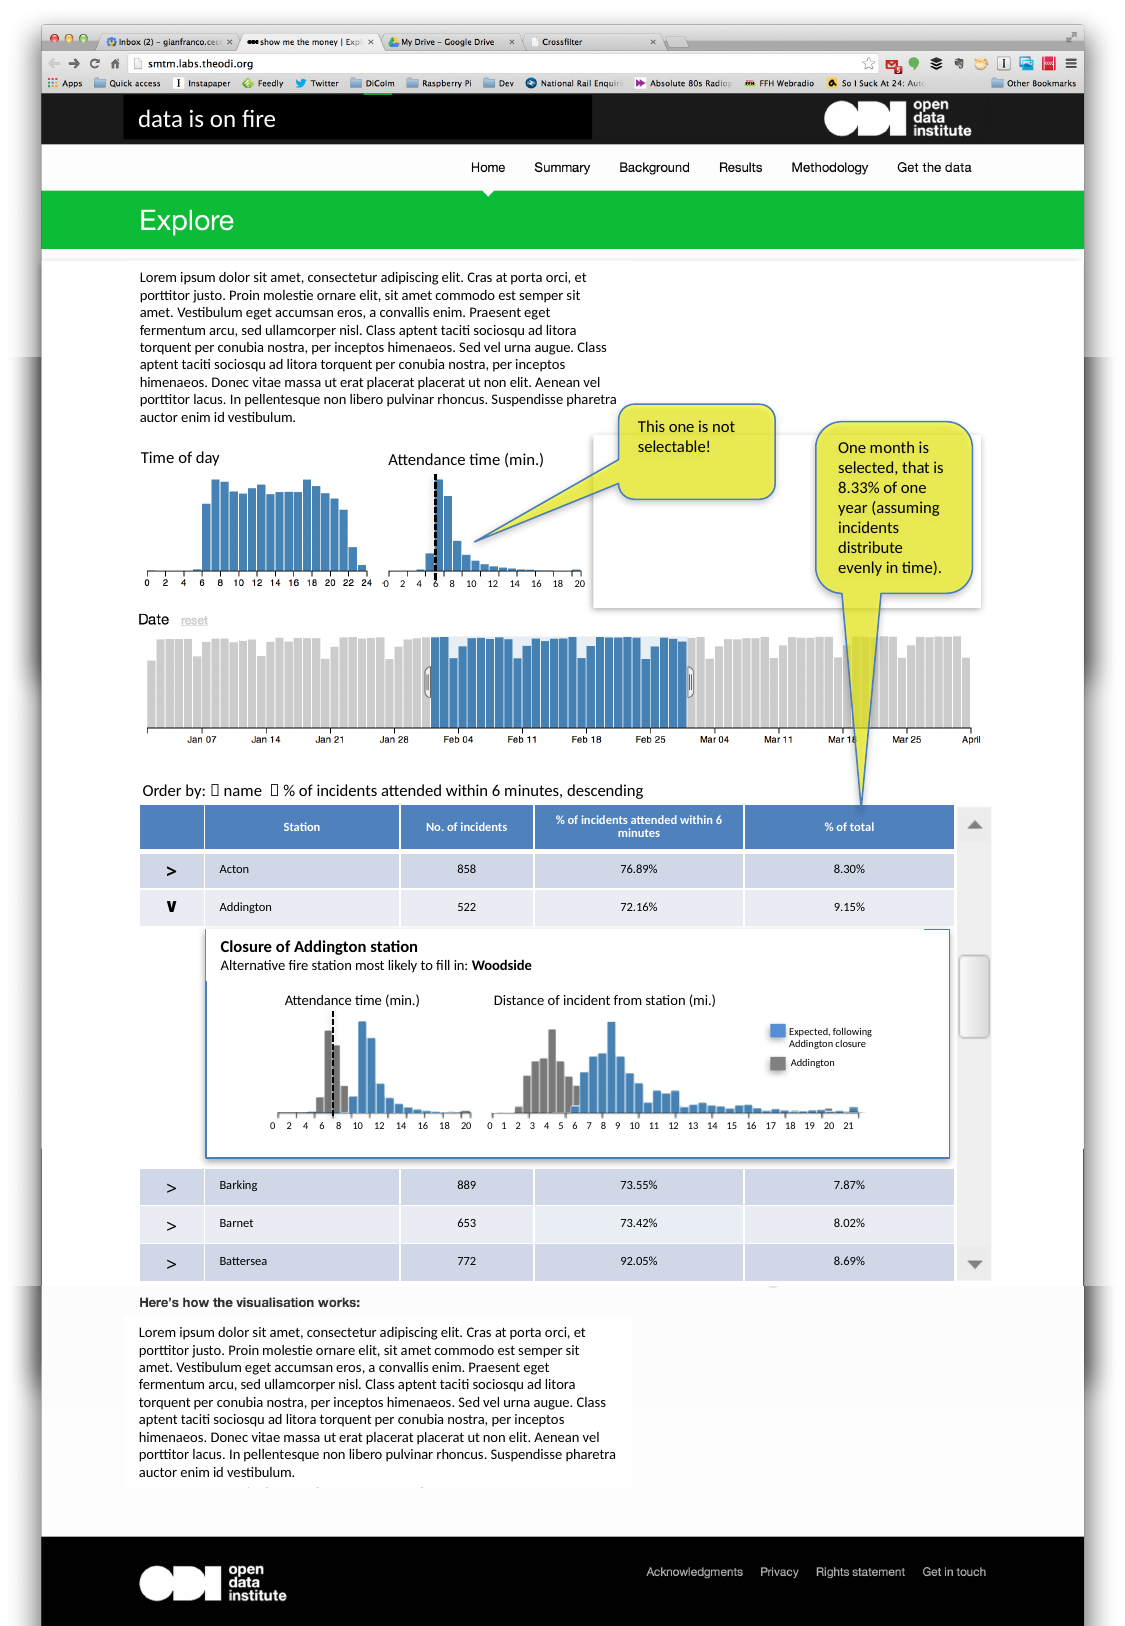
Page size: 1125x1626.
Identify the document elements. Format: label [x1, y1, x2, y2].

picture [0, 0, 1125, 1626]
text_box [770, 1023, 896, 1075]
